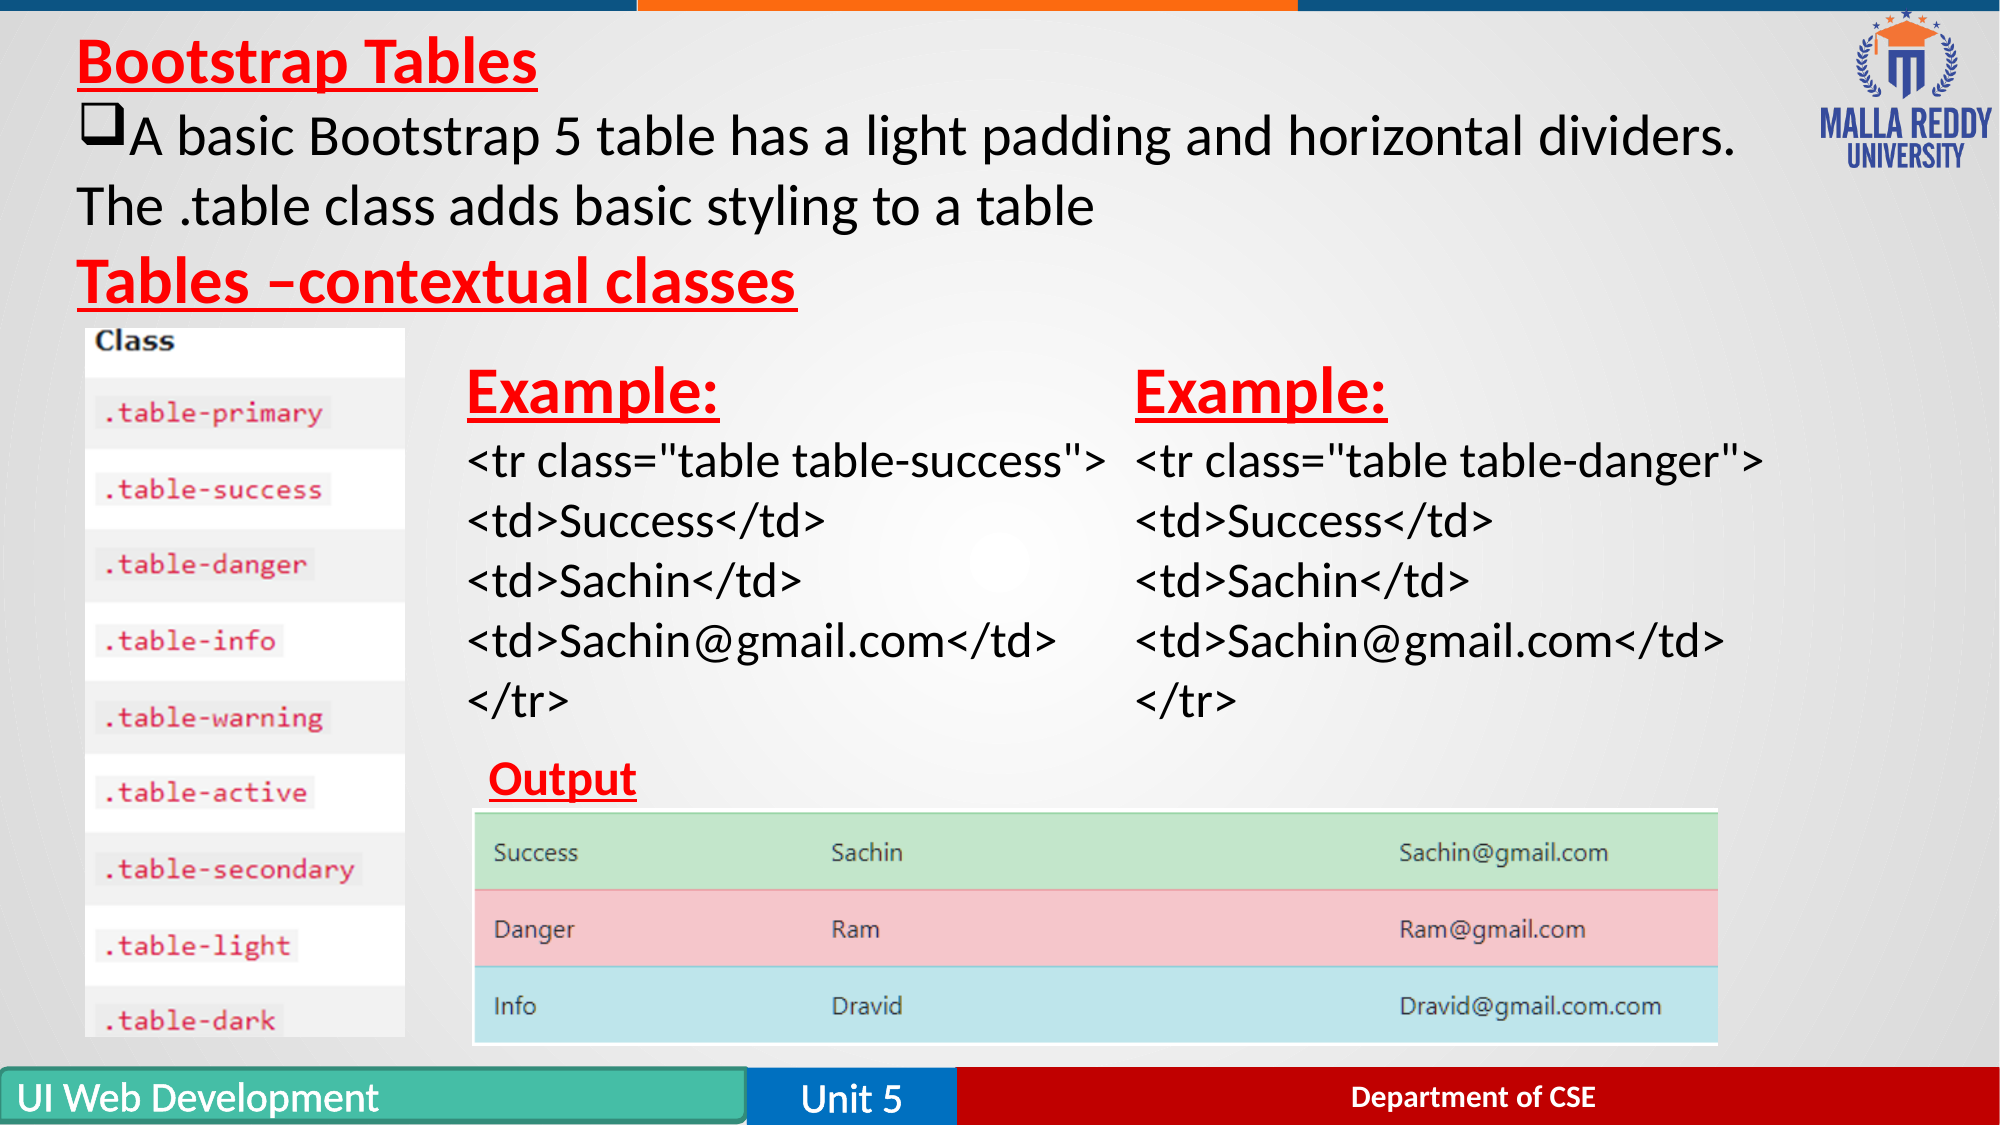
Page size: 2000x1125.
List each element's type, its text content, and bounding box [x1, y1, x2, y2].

picture [85, 327, 406, 1037]
picture [472, 808, 1718, 1047]
picture [1821, 6, 1993, 168]
text_box Example: <tr class="table table-success"> <td>Success</td> <td>Sachin</td> <td>Sachin@gmail.com</td> </tr> [451, 339, 1119, 735]
text_box Example: <tr class="table table-danger"> <td>Success</td> <td>Sachin</td> <td>Sachin@gmail.com</td> </tr> [1119, 339, 1781, 735]
text_box Bootstrap Tables A basic Bootstrap 5 table has a light padding and horizontal dividers. The .table class adds basic styling to a table Tables –contextual classes [62, 9, 1762, 405]
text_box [0, 1066, 2000, 1125]
text_box Output [473, 738, 652, 806]
